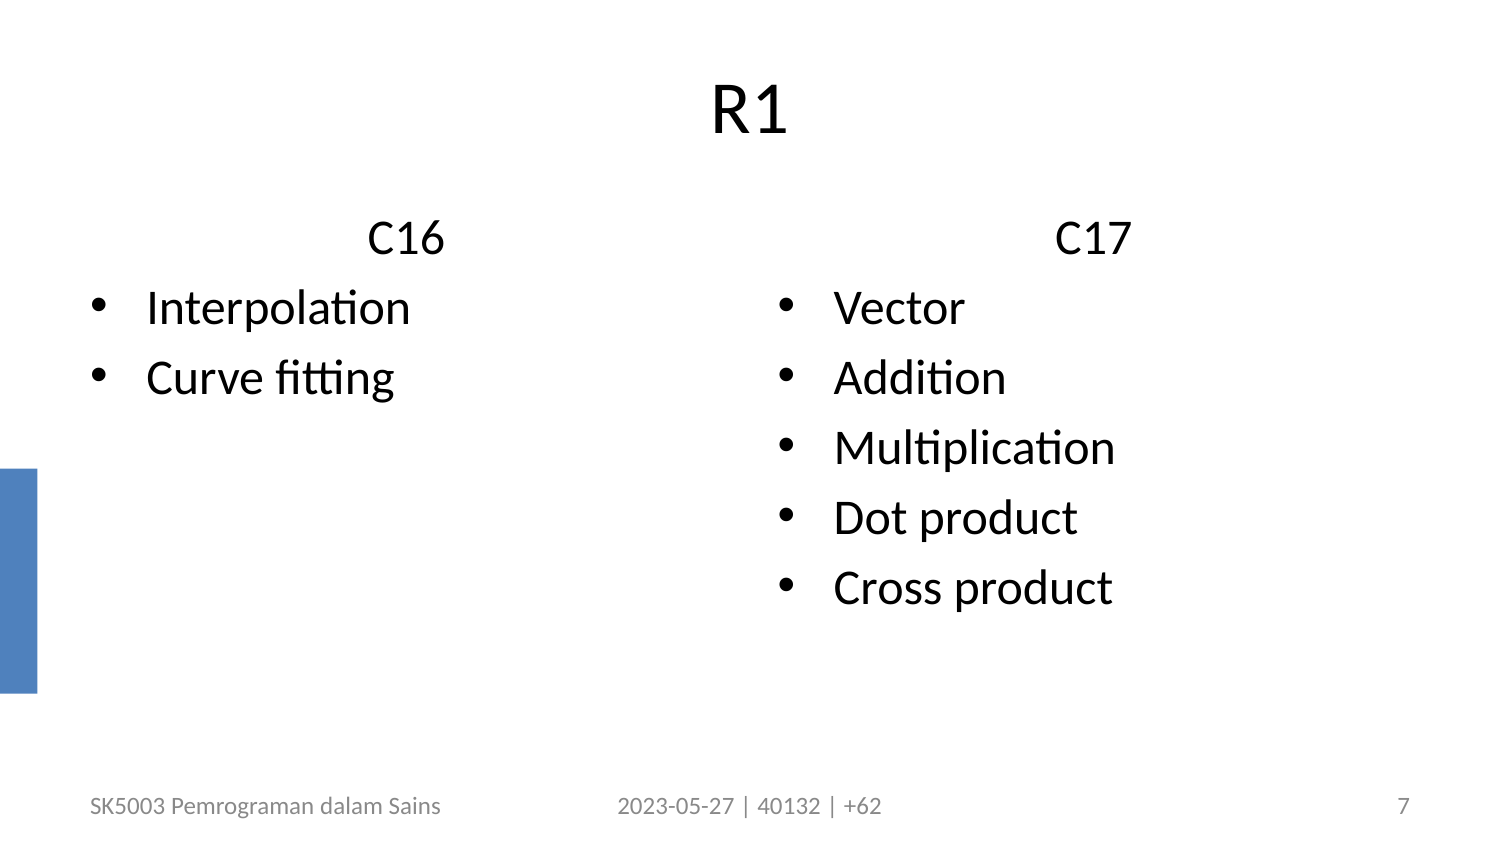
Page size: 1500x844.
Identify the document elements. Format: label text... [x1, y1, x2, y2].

title R1 [74, 33, 1426, 175]
slide_number 7 [1074, 782, 1425, 827]
slide_number SK5003 Pemrograman dalam Sains [75, 782, 463, 827]
list C17 Vector Addition Multiplication Dot product Cross product [762, 196, 1426, 754]
footer 2023-05-27 | 40132 | +62 [512, 782, 988, 827]
list C16 Interpolation Curve fitting [74, 196, 738, 754]
